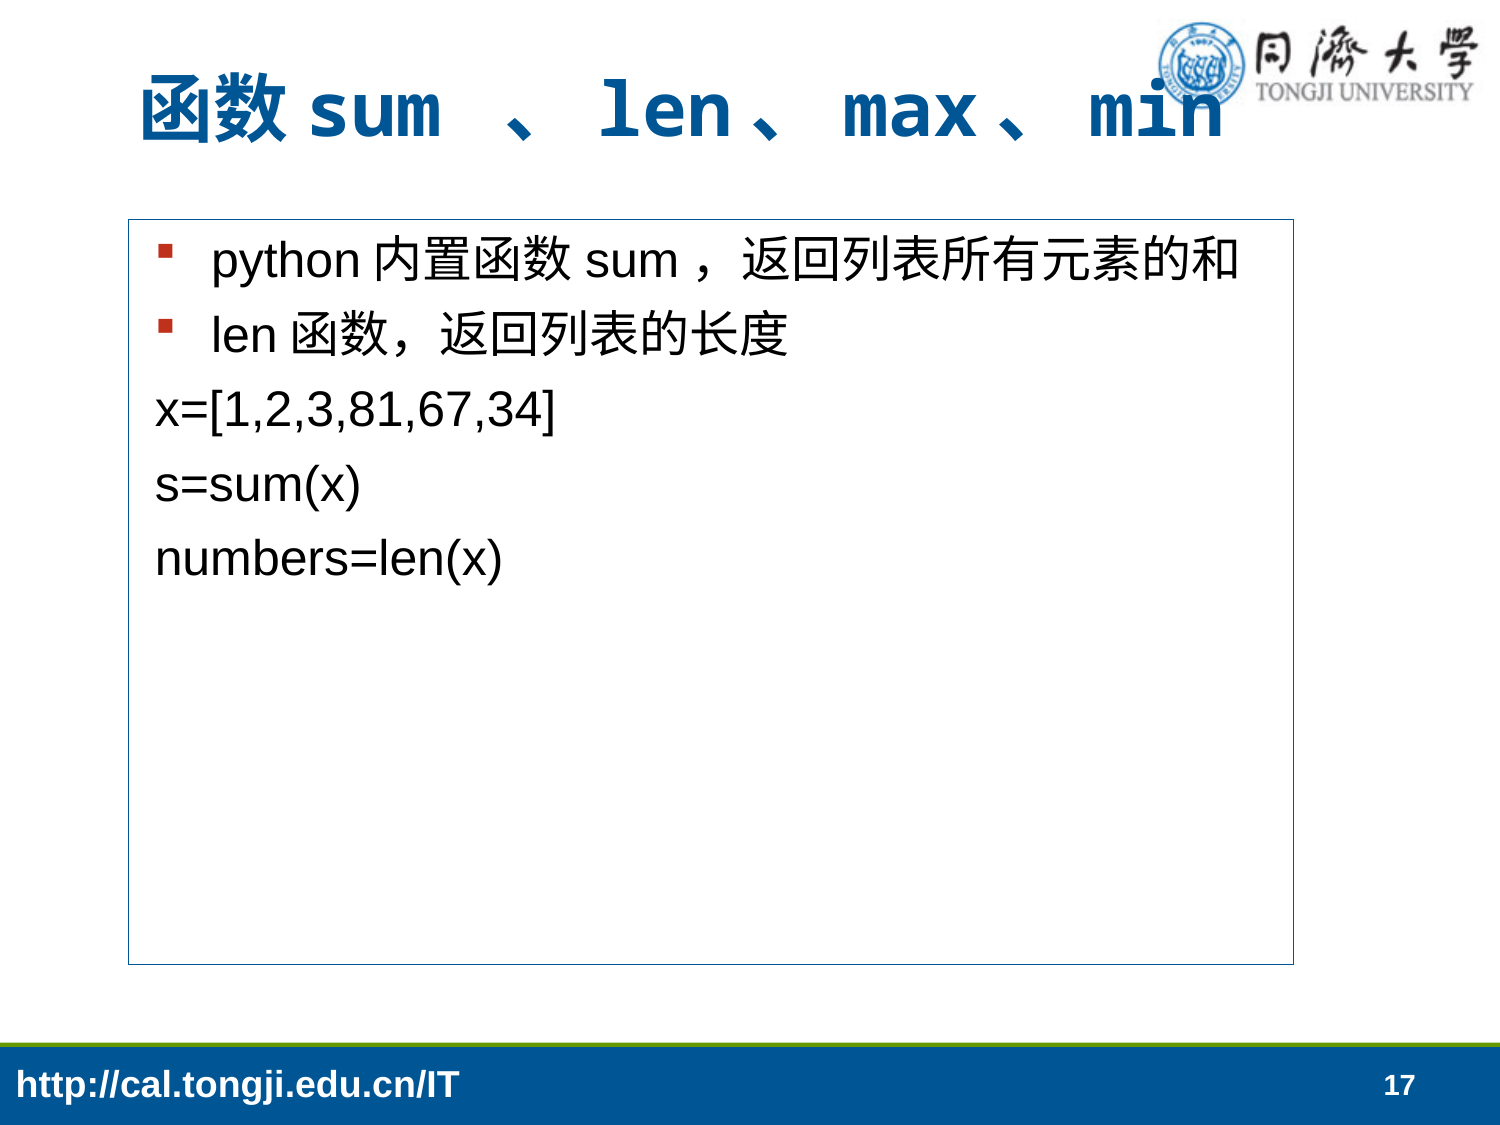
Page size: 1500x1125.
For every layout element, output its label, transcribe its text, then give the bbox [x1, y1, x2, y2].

text_box python内置函数sum，返回列表所有元素的和 len函数，返回列表的长度 x=[1,2,3,81,67,34] s=sum(x) numbers=len(x) [128, 219, 1294, 965]
title 函数sum 、len、max、min [123, 30, 1399, 161]
picture [1145, 19, 1495, 113]
